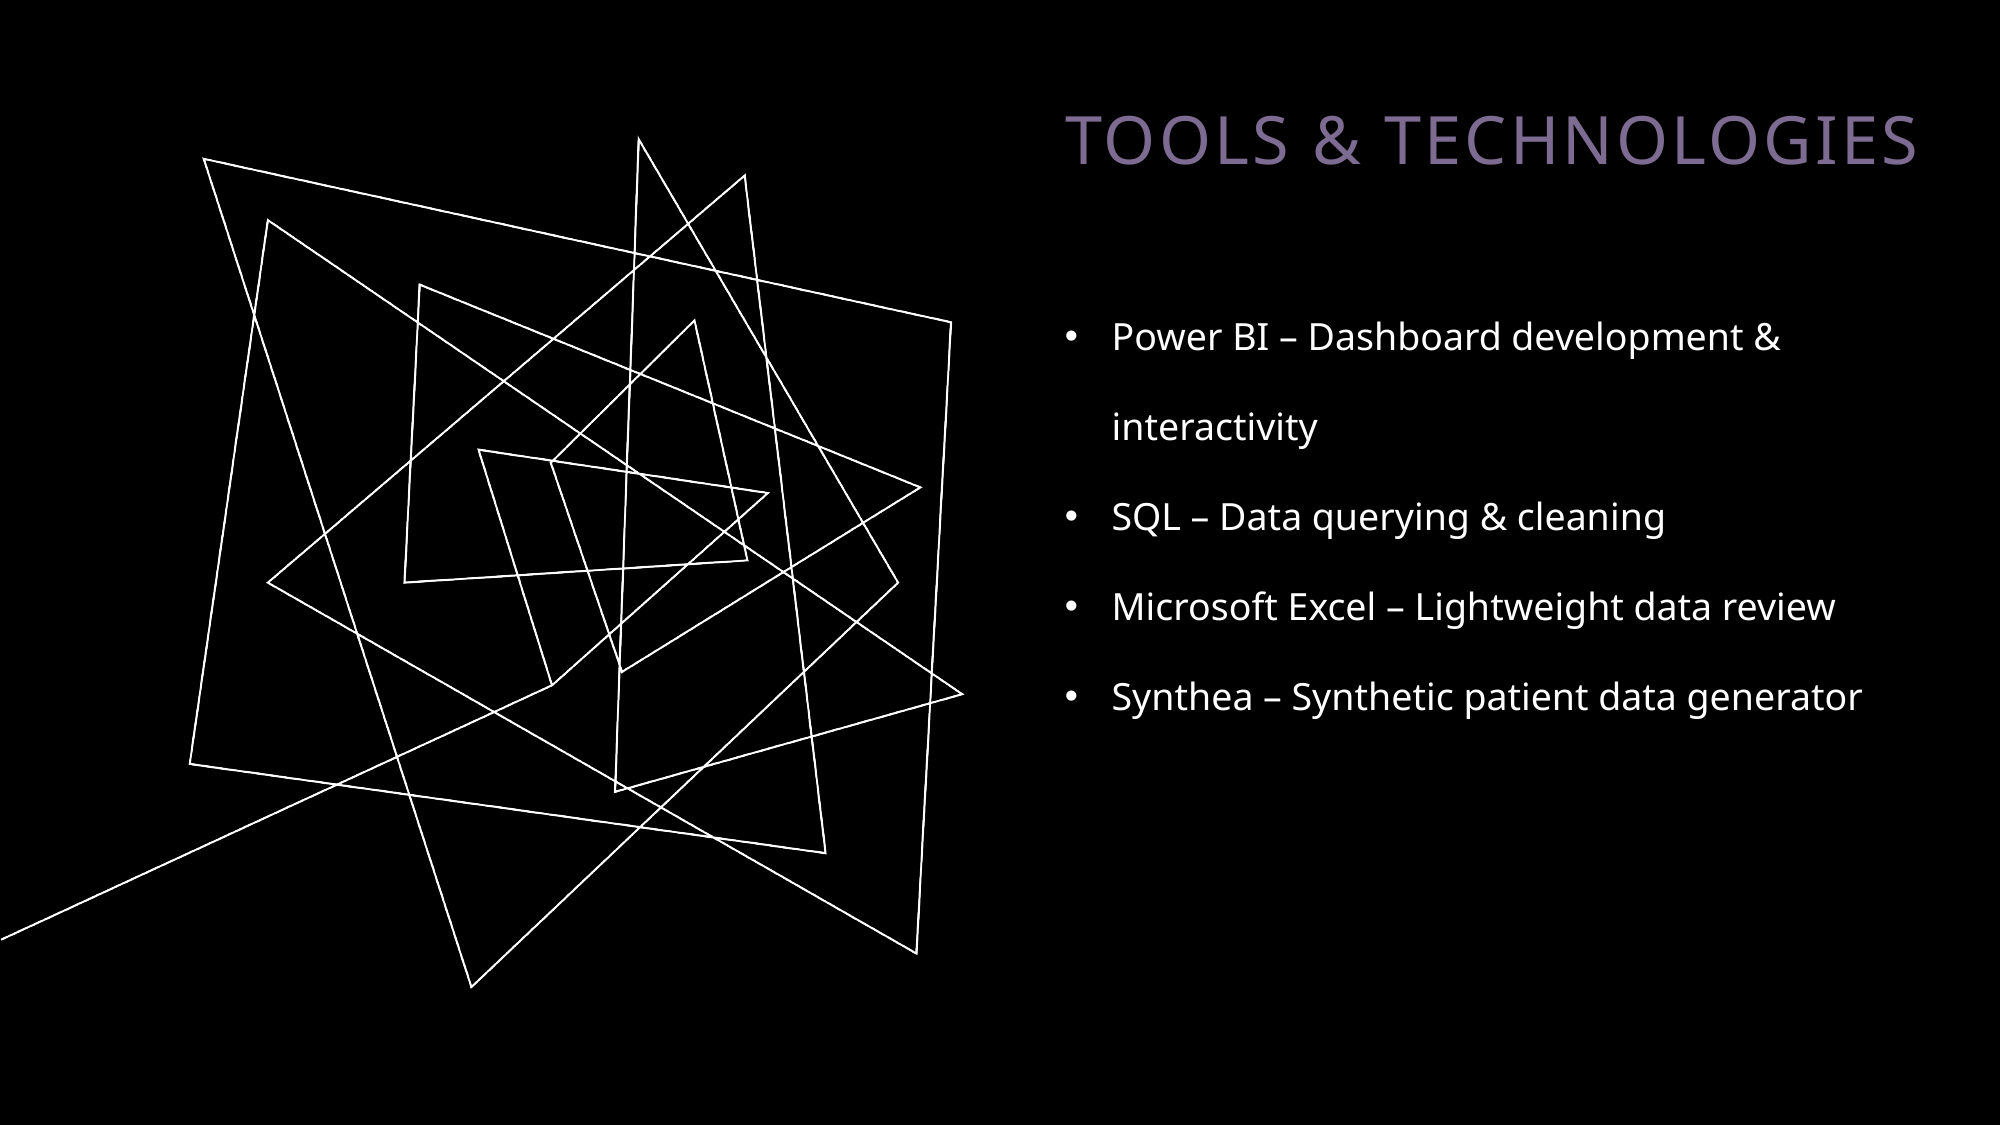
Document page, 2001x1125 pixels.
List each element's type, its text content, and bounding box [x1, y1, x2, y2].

title Tools & Technologies [1050, 52, 1941, 187]
picture [0, 135, 965, 989]
text_box Power BI – Dashboard development & interactivity SQL – Data querying & cleaning Microsoft Excel – Lightweight data review Synthea – Synthetic patient data generator [1049, 260, 1891, 770]
